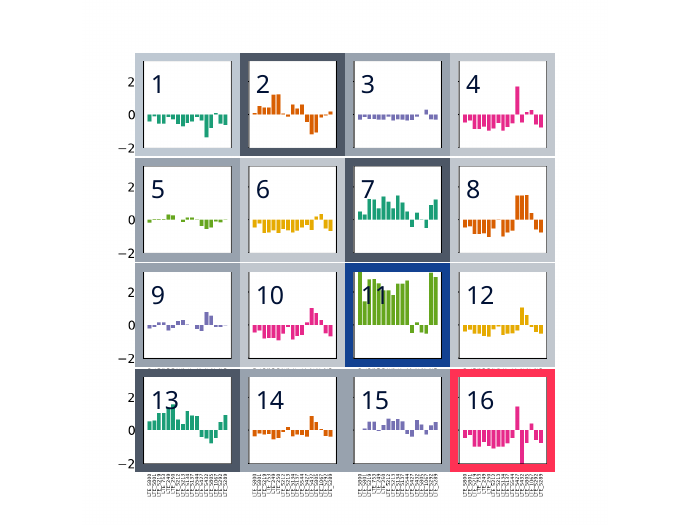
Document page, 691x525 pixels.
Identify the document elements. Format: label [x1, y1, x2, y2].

picture [82, 0, 608, 525]
